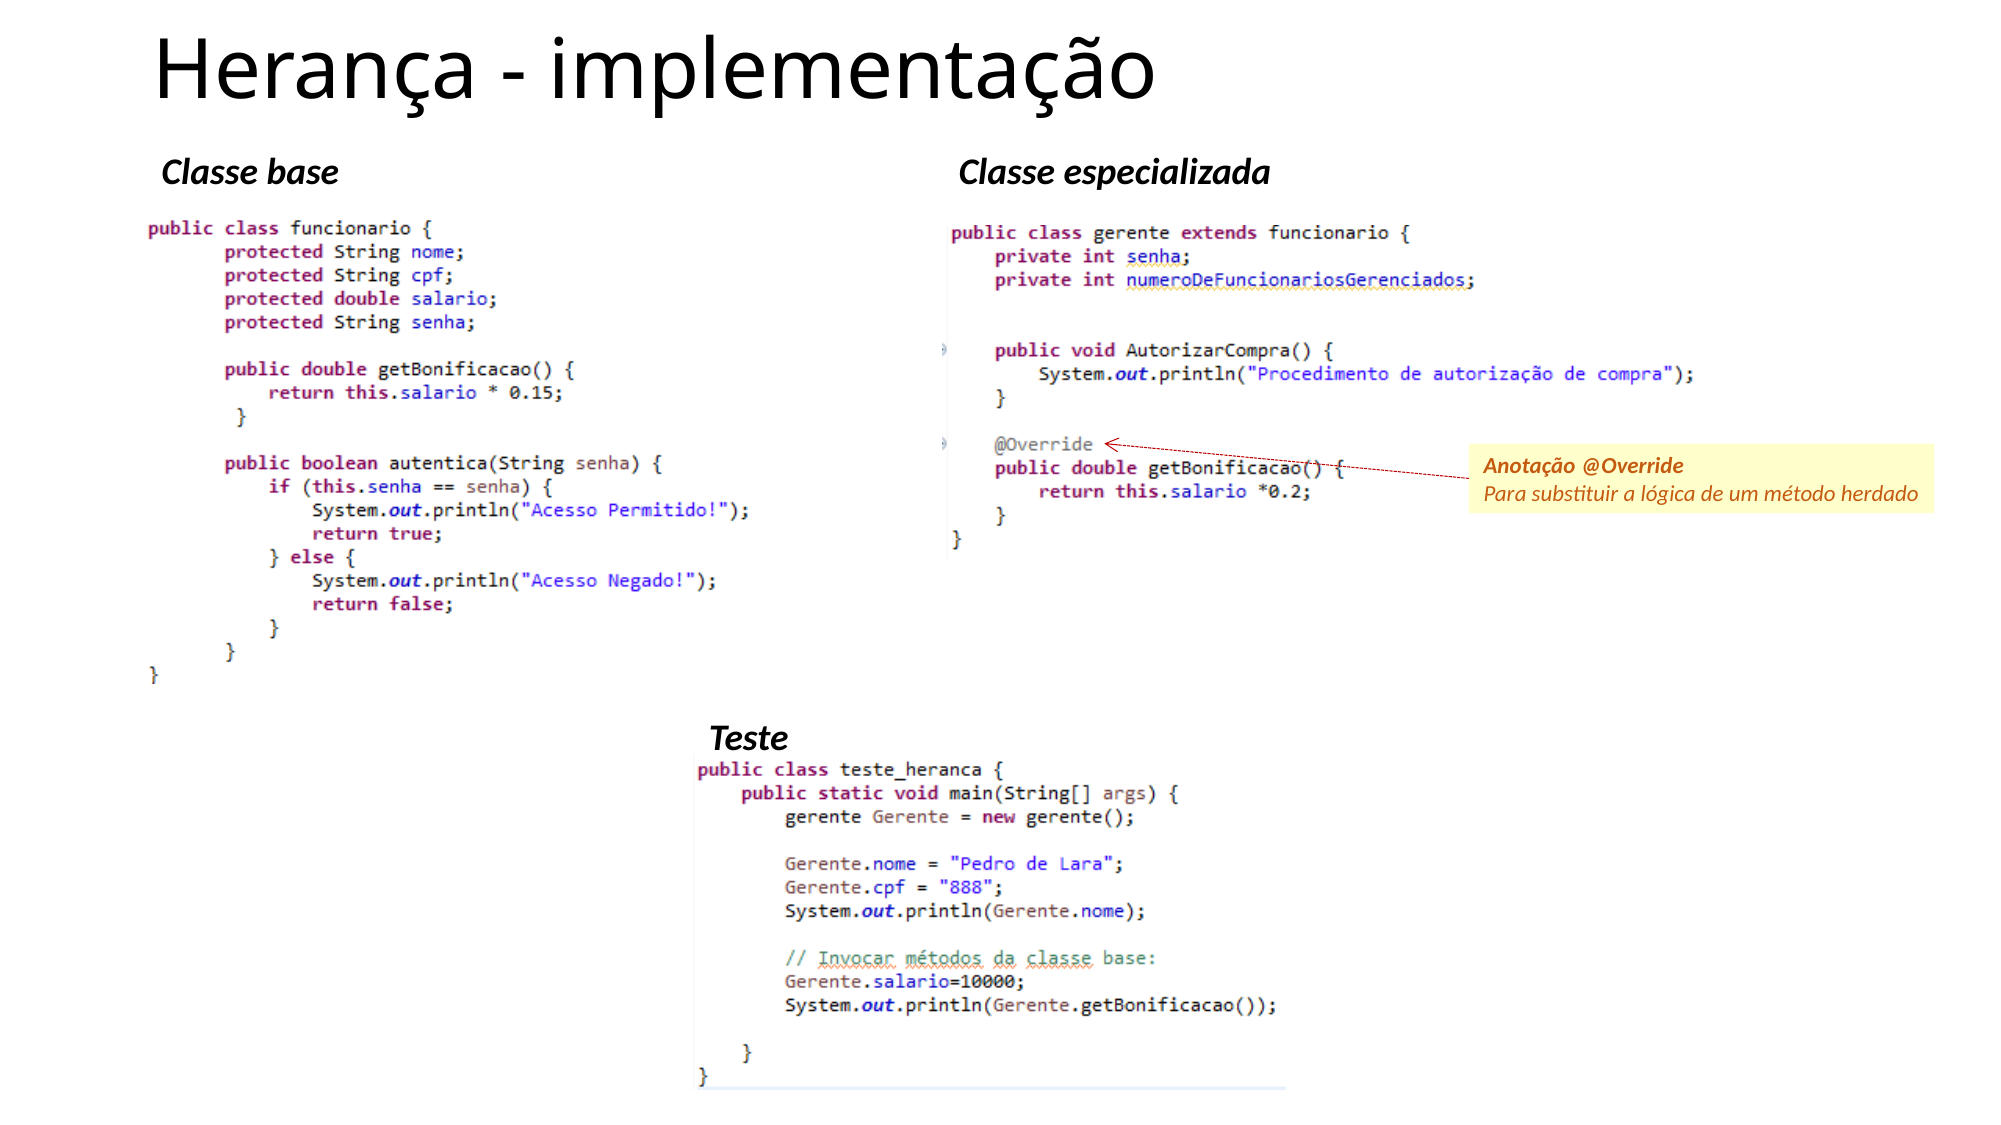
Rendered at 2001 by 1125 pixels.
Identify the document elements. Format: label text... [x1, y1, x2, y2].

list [145, 219, 768, 684]
text_box Classe especializada [943, 139, 1287, 200]
title Herança - implementação [137, 18, 1863, 124]
text_box Teste [693, 706, 804, 754]
text_box Anotação @Override Para substituir a lógica de um método herdado [1719, 443, 1935, 514]
picture [693, 754, 1286, 1090]
text_box Classe base [146, 139, 355, 200]
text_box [1104, 443, 1467, 479]
picture [942, 225, 1719, 559]
